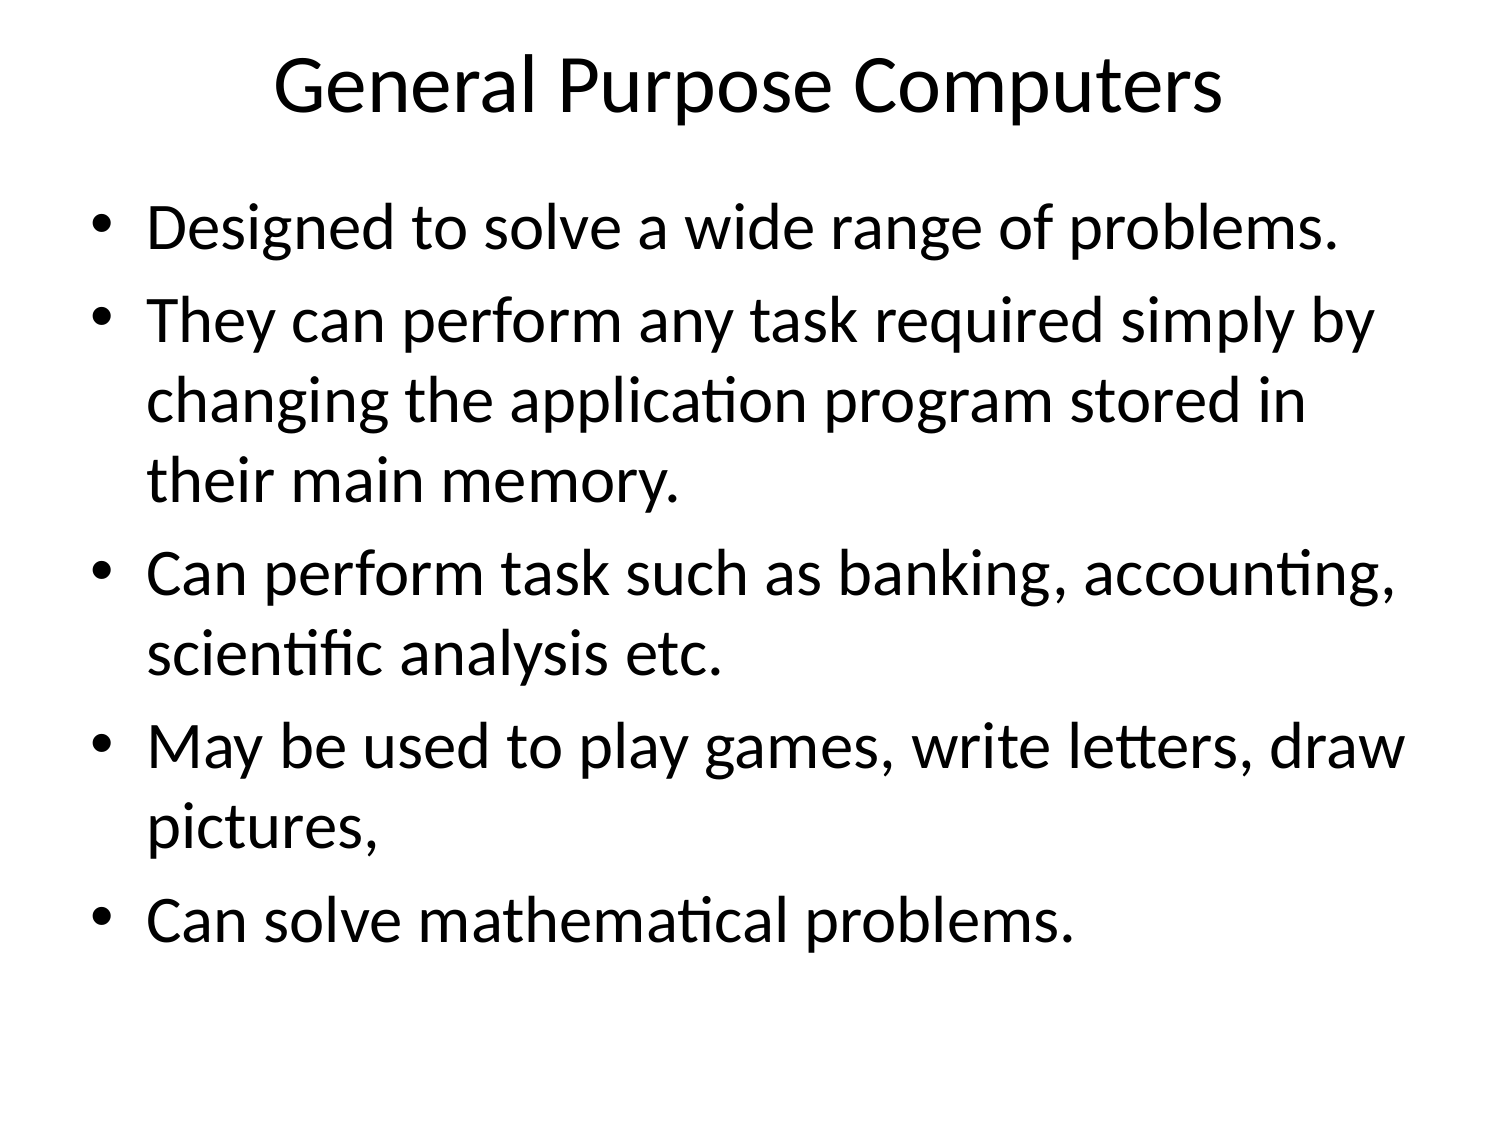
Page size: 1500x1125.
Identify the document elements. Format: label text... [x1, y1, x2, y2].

list Designed to solve a wide range of problems. They can perform any task required simply by changing the application program stored in their main memory. Can perform task such as banking, accounting, scientific analysis etc. May be used to play games, write letters, draw pictures, Can solve mathematical problems. [75, 174, 1423, 1063]
title General Purpose Computers [75, 21, 1423, 138]
